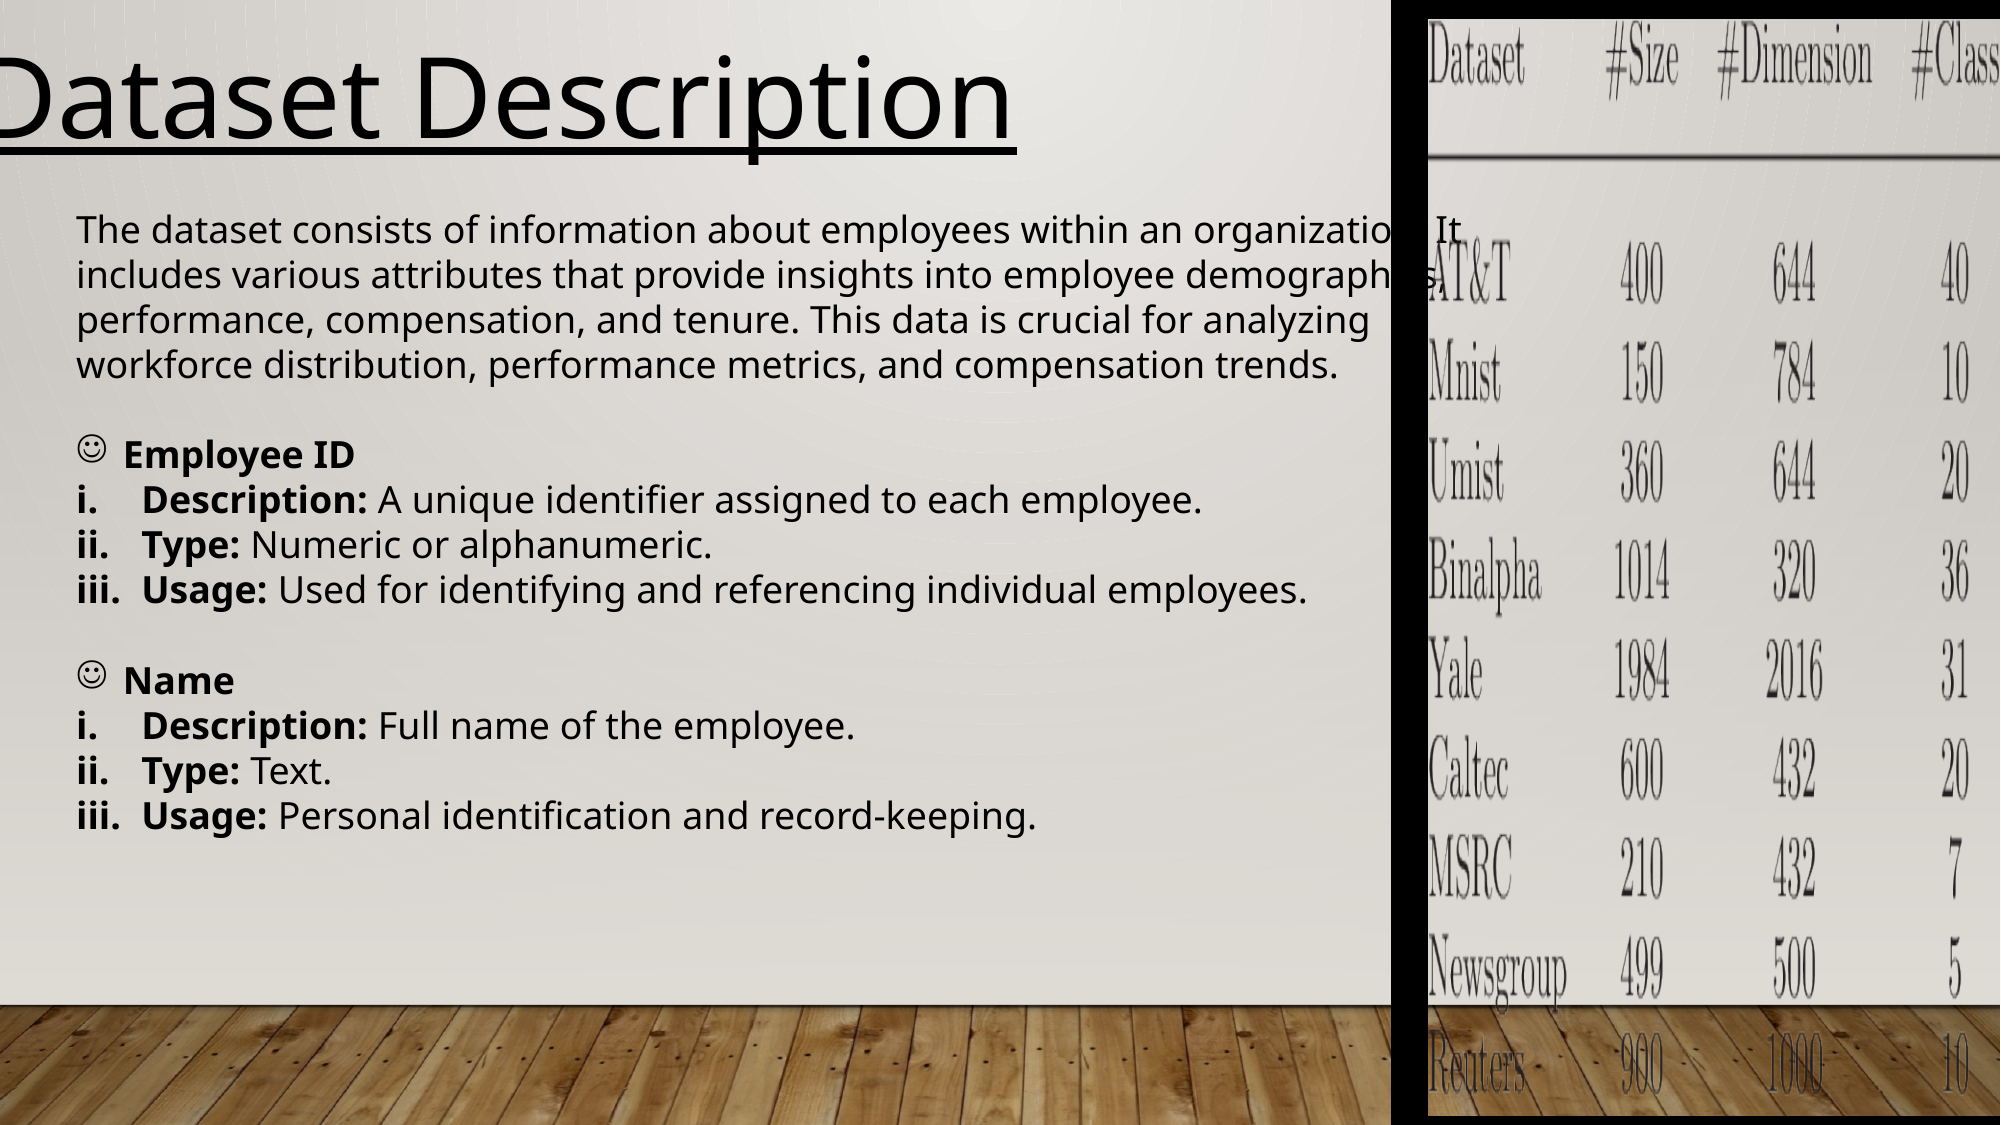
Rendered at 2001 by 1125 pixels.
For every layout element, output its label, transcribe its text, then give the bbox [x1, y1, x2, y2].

text_box The dataset consists of information about employees within an organization. It includes various attributes that provide insights into employee demographics, performance, compensation, and tenure. This data is crucial for analyzing workforce distribution, performance metrics, and compensation trends. [61, 198, 1391, 394]
text_box Name Description: Full name of the employee. Type: Text. Usage: Personal identification and record-keeping. [61, 649, 1092, 845]
text_box Employee ID Description: A unique identifier assigned to each employee. Type: Numeric or alphanumeric. Usage: Used for identifying and referencing individual employees. [61, 424, 1391, 619]
picture [0, 1005, 1391, 1125]
picture [1427, 18, 2000, 1116]
text_box Dataset Description [0, 18, 1052, 169]
